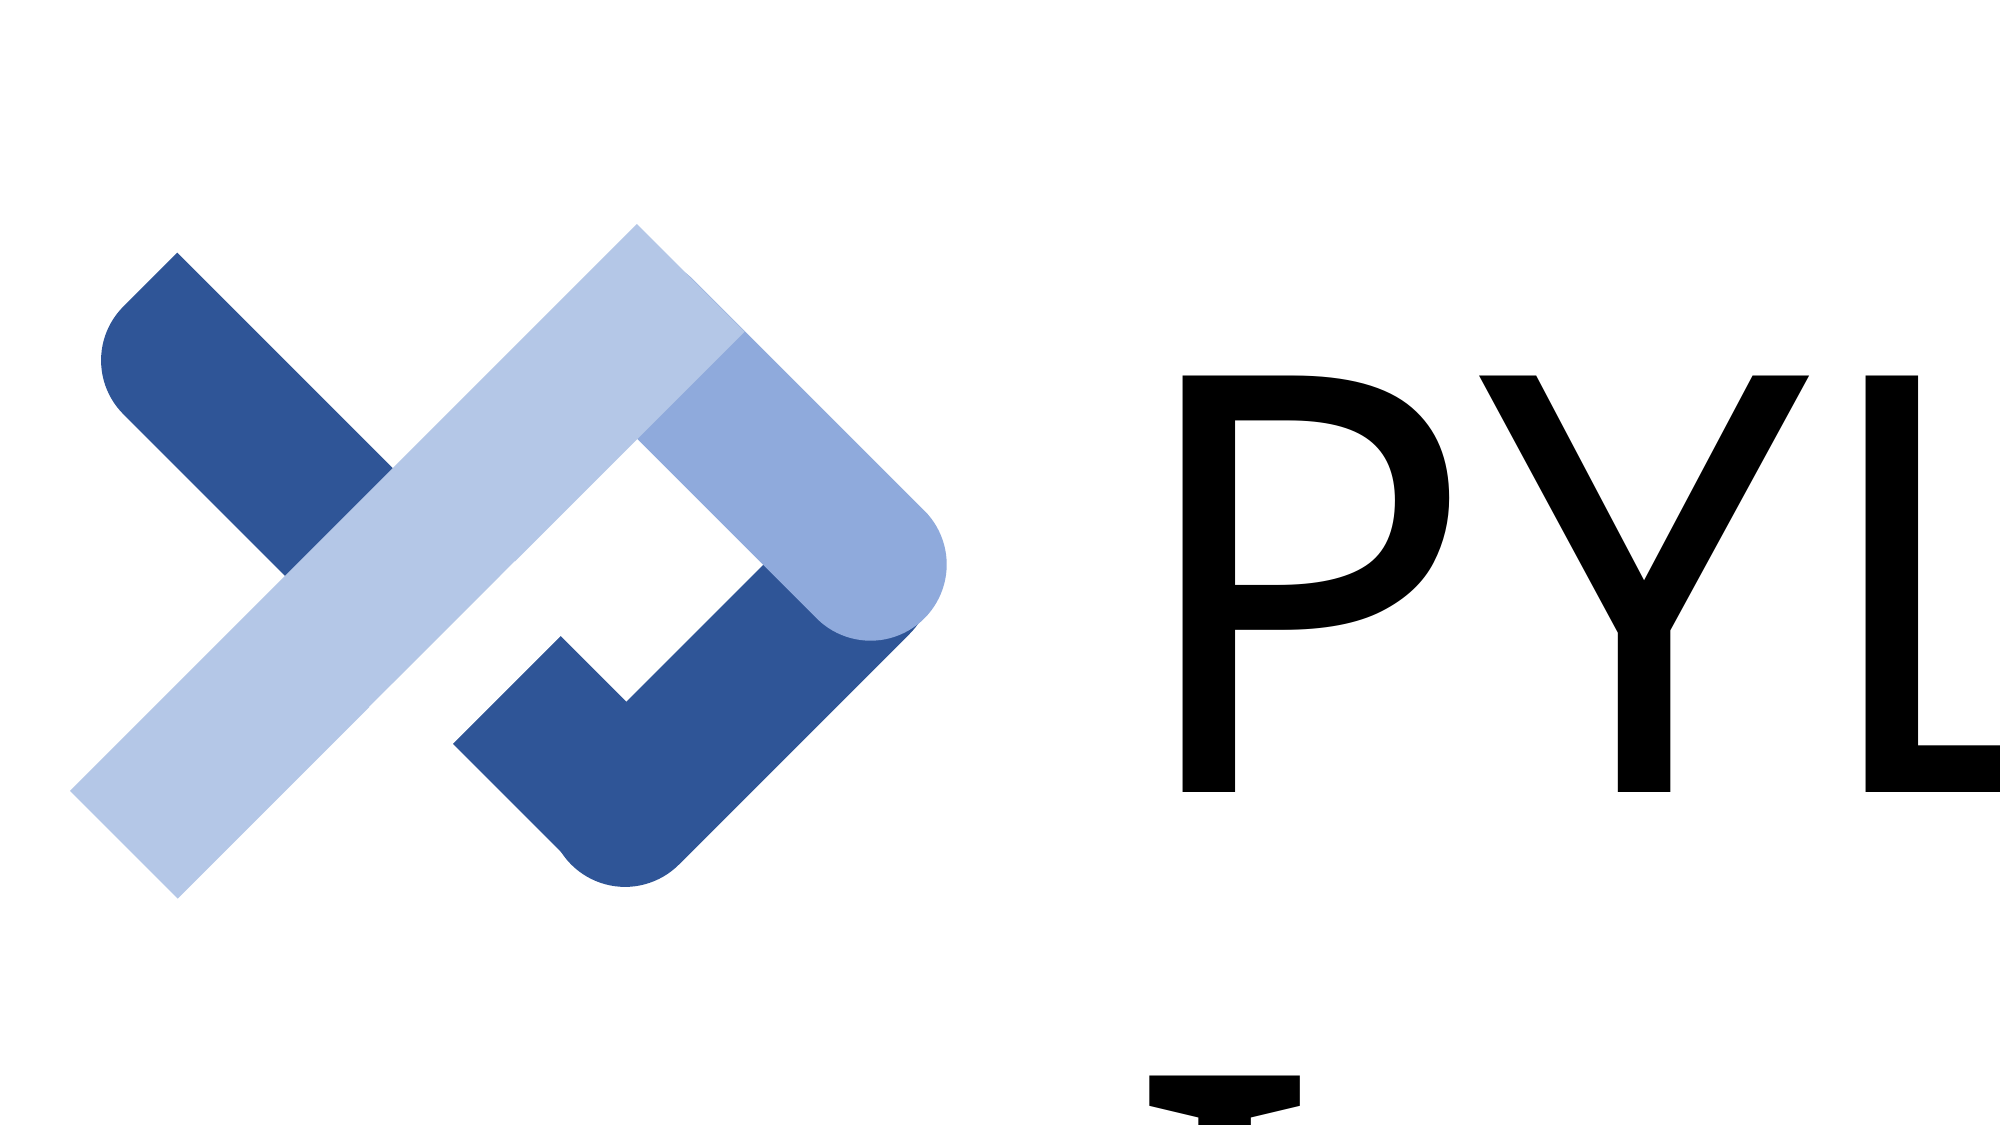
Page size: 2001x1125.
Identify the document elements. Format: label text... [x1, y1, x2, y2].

text_box [100, 251, 393, 576]
text_box [367, 559, 577, 769]
text_box [547, 565, 918, 888]
text_box [453, 636, 626, 852]
text_box [68, 222, 747, 901]
text_box PYLI [1111, 201, 2000, 1125]
text_box [637, 276, 948, 642]
